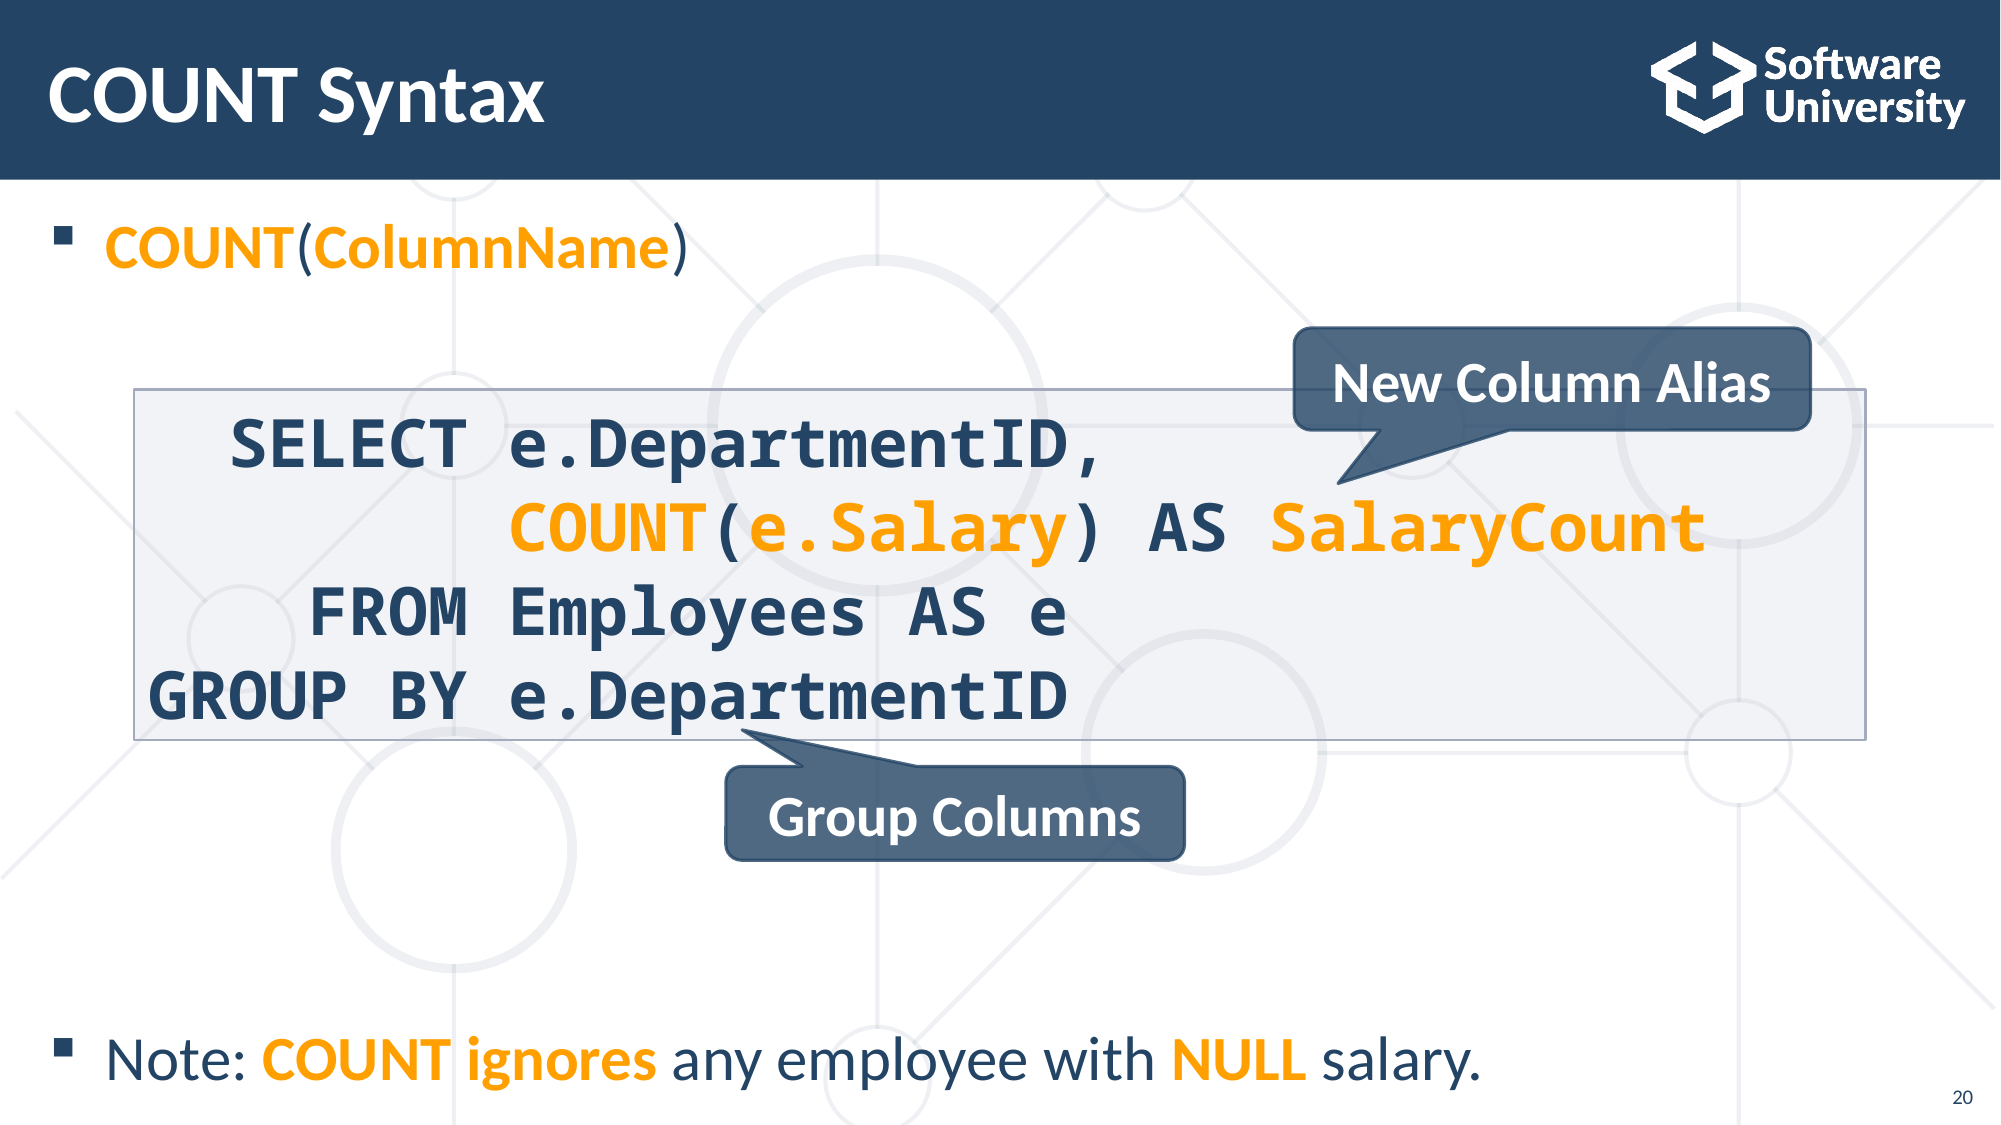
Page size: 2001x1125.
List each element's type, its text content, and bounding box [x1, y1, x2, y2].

list COUNT(ColumnName) Note: COUNT ignores any employee with NULL salary. [31, 196, 1970, 1104]
text_box SELECT e.DepartmentID, COUNT(e.Salary) AS SalaryCount FROM Employees AS e GROUP BY e.DepartmentID [133, 389, 1866, 740]
title COUNT Syntax [31, 16, 1625, 162]
text_box New Column Alias [1291, 325, 1813, 486]
picture [1651, 41, 1966, 134]
text_box Group Columns [723, 727, 1187, 863]
slide_number 20 [1927, 1067, 1989, 1117]
